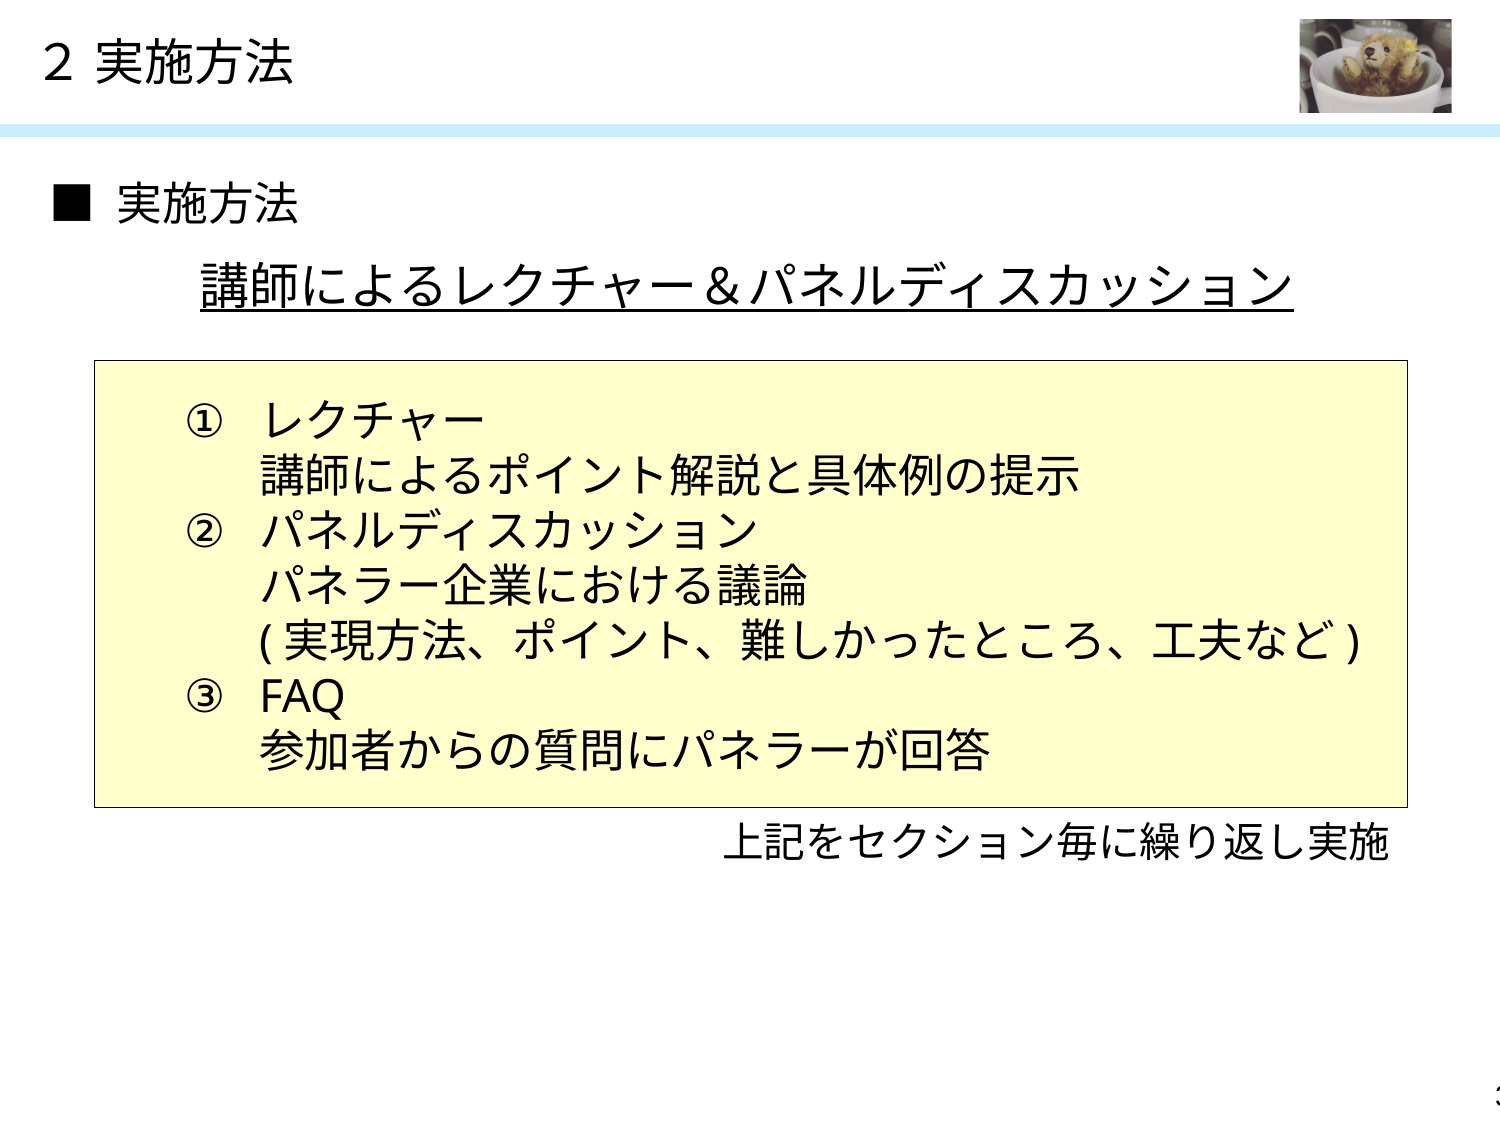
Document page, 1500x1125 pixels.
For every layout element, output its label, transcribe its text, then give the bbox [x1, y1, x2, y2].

picture [1299, 19, 1452, 113]
title ２ 実施方法 [18, 29, 1205, 104]
text_box 2 [1363, 1073, 1500, 1120]
text_box ■ 実施方法 講師によるレクチャー＆パネルディスカッション [34, 167, 1467, 1074]
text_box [94, 360, 1408, 874]
